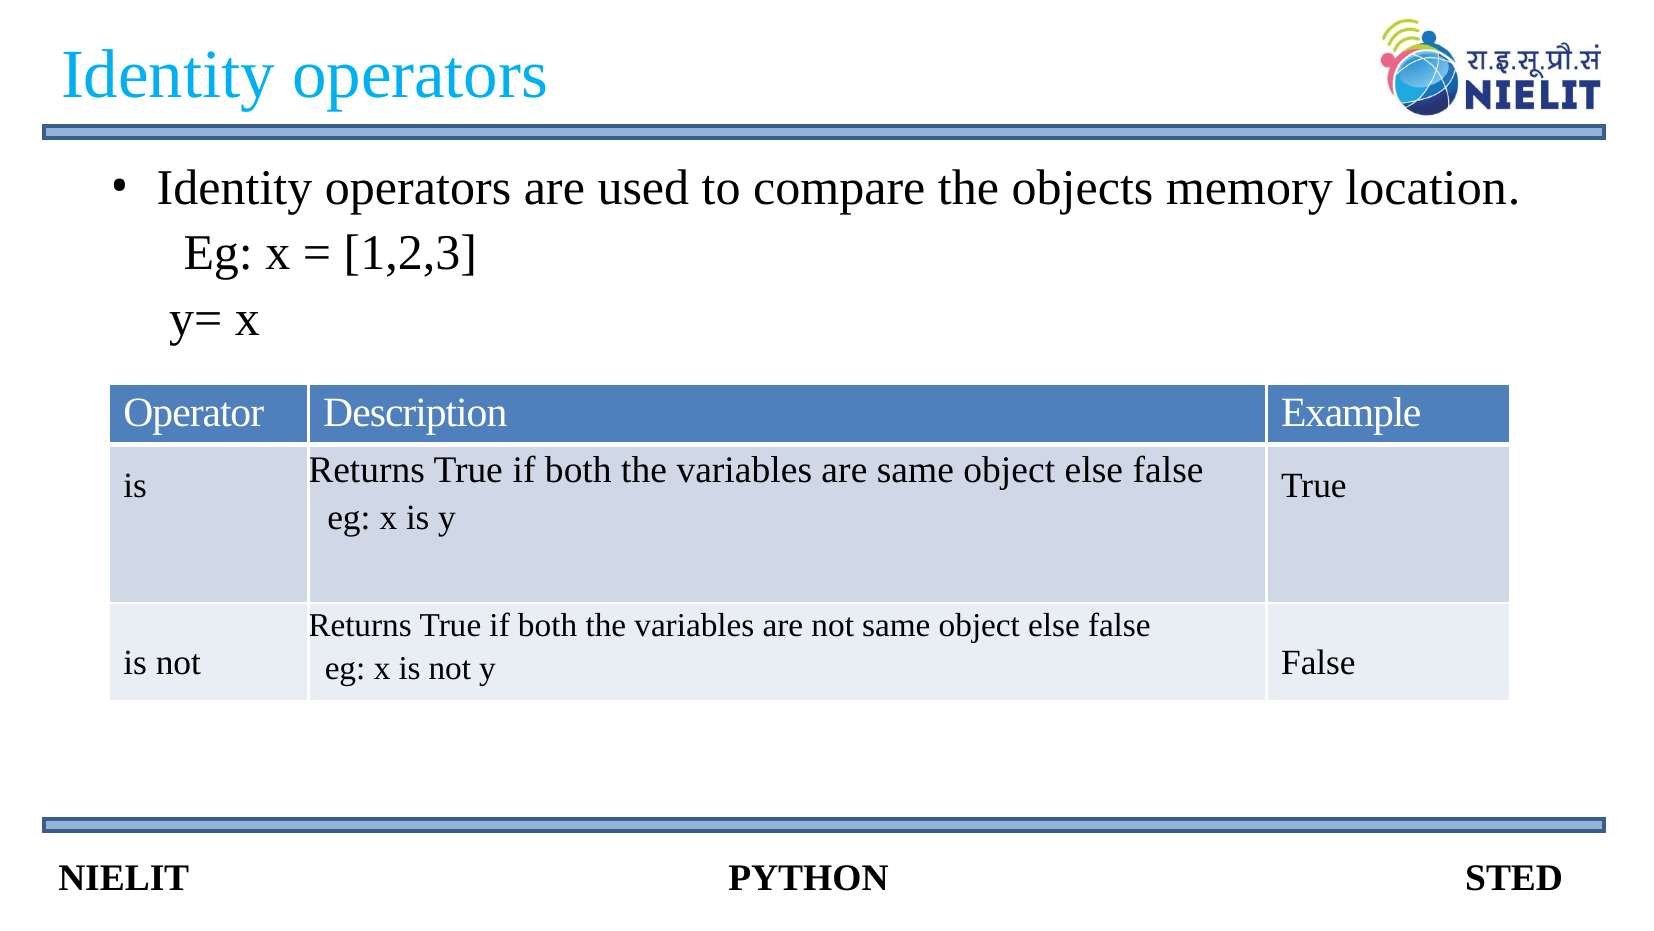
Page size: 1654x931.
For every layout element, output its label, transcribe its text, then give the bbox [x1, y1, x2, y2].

table_cell Returns True if both the variables are same object else false eg: x is y [310, 447, 1265, 602]
table_cell is [110, 447, 307, 602]
table_header Example [1268, 385, 1509, 442]
text_box [43, 125, 1604, 138]
picture [1373, 14, 1605, 118]
text_box Identity operators [46, 21, 564, 120]
text_box NIELIT PYTHON STED [43, 845, 1604, 903]
text_box Identity operators are used to compare the objects memory location. Eg: x = [1,2,3] y= x [108, 152, 1539, 407]
table_cell is not [110, 604, 307, 700]
table_cell True [1268, 447, 1509, 602]
table_header Description [310, 385, 1265, 442]
table_cell False [1268, 604, 1509, 700]
table_header Operator [110, 385, 307, 442]
text_box [43, 818, 1604, 831]
table_cell Returns True if both the variables are not same object else false eg: x is not y [310, 604, 1265, 700]
